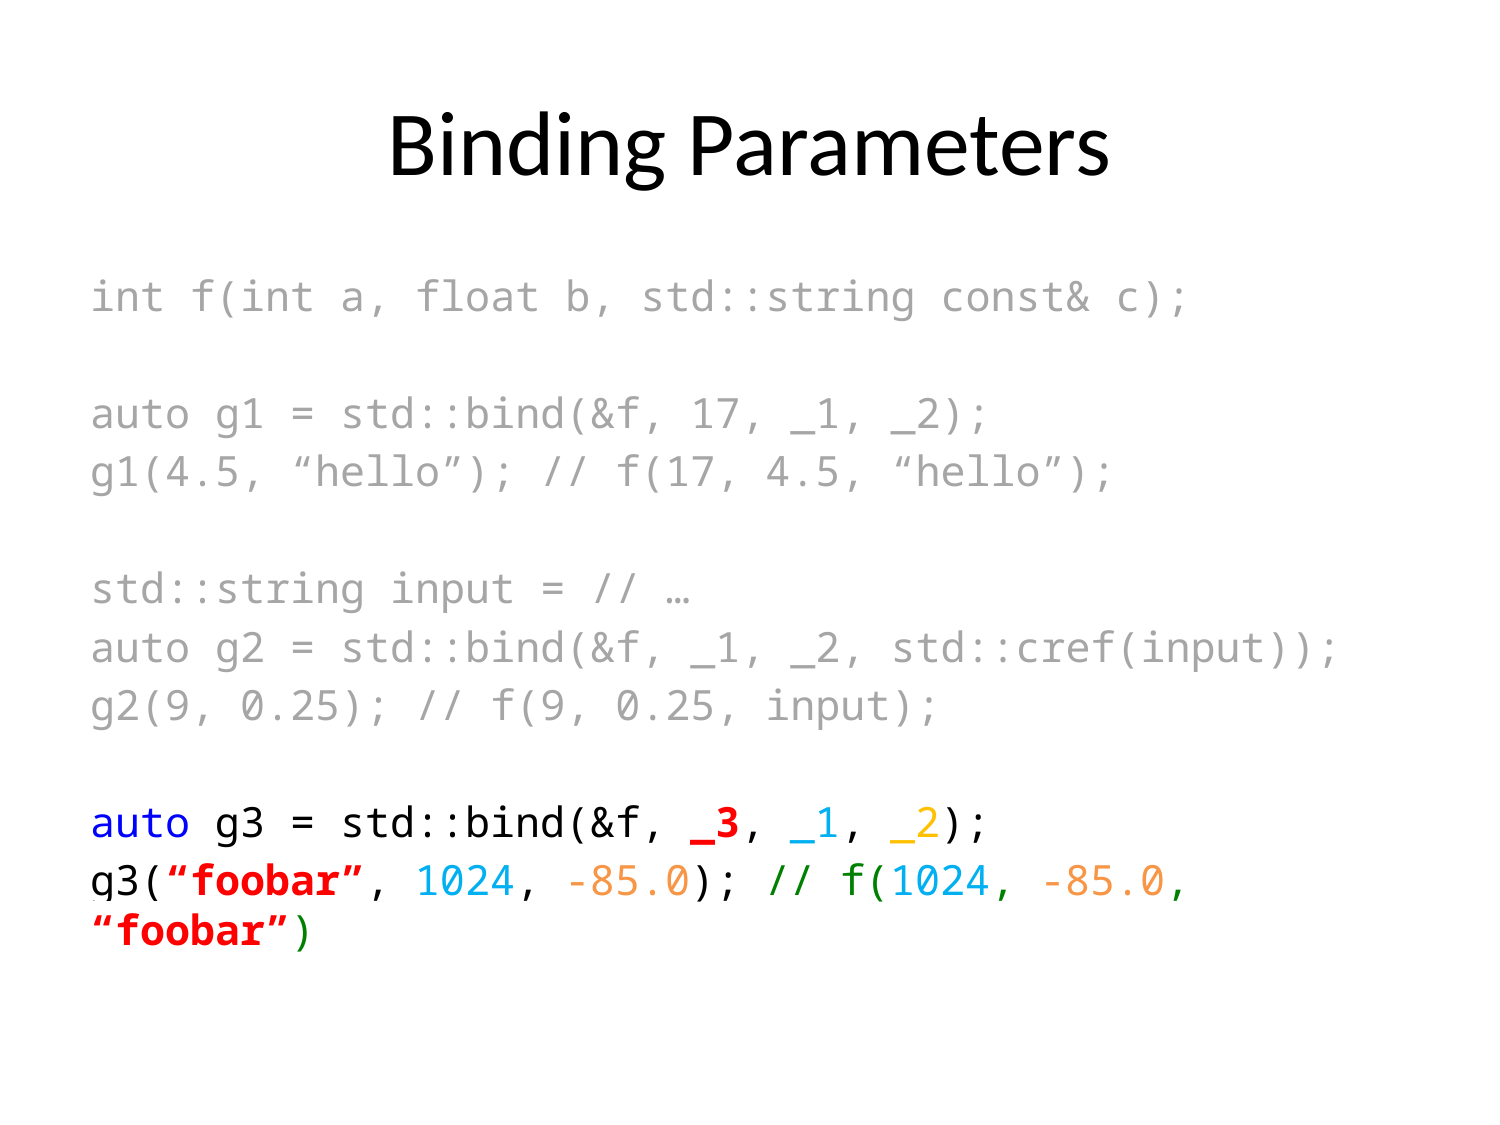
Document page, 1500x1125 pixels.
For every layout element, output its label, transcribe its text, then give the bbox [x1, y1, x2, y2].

list int f(int a, float b, std::string const& c); auto g1 = std::bind(&f, 17, _1, _2); g1(4.5, “hello”); // f(17, 4.5, “hello”); std::string input = // … auto g2 = std::bind(&f, _1, _2, std::cref(input)); g2(9, 0.25); // f(9, 0.25, input); auto g3 = std::bind(&f, _3, _1, _2); g3(“foobar”, 1024, -85.0); // f(1024, -85.0, “foobar”) [75, 262, 1425, 1005]
title Binding Parameters [75, 45, 1425, 233]
